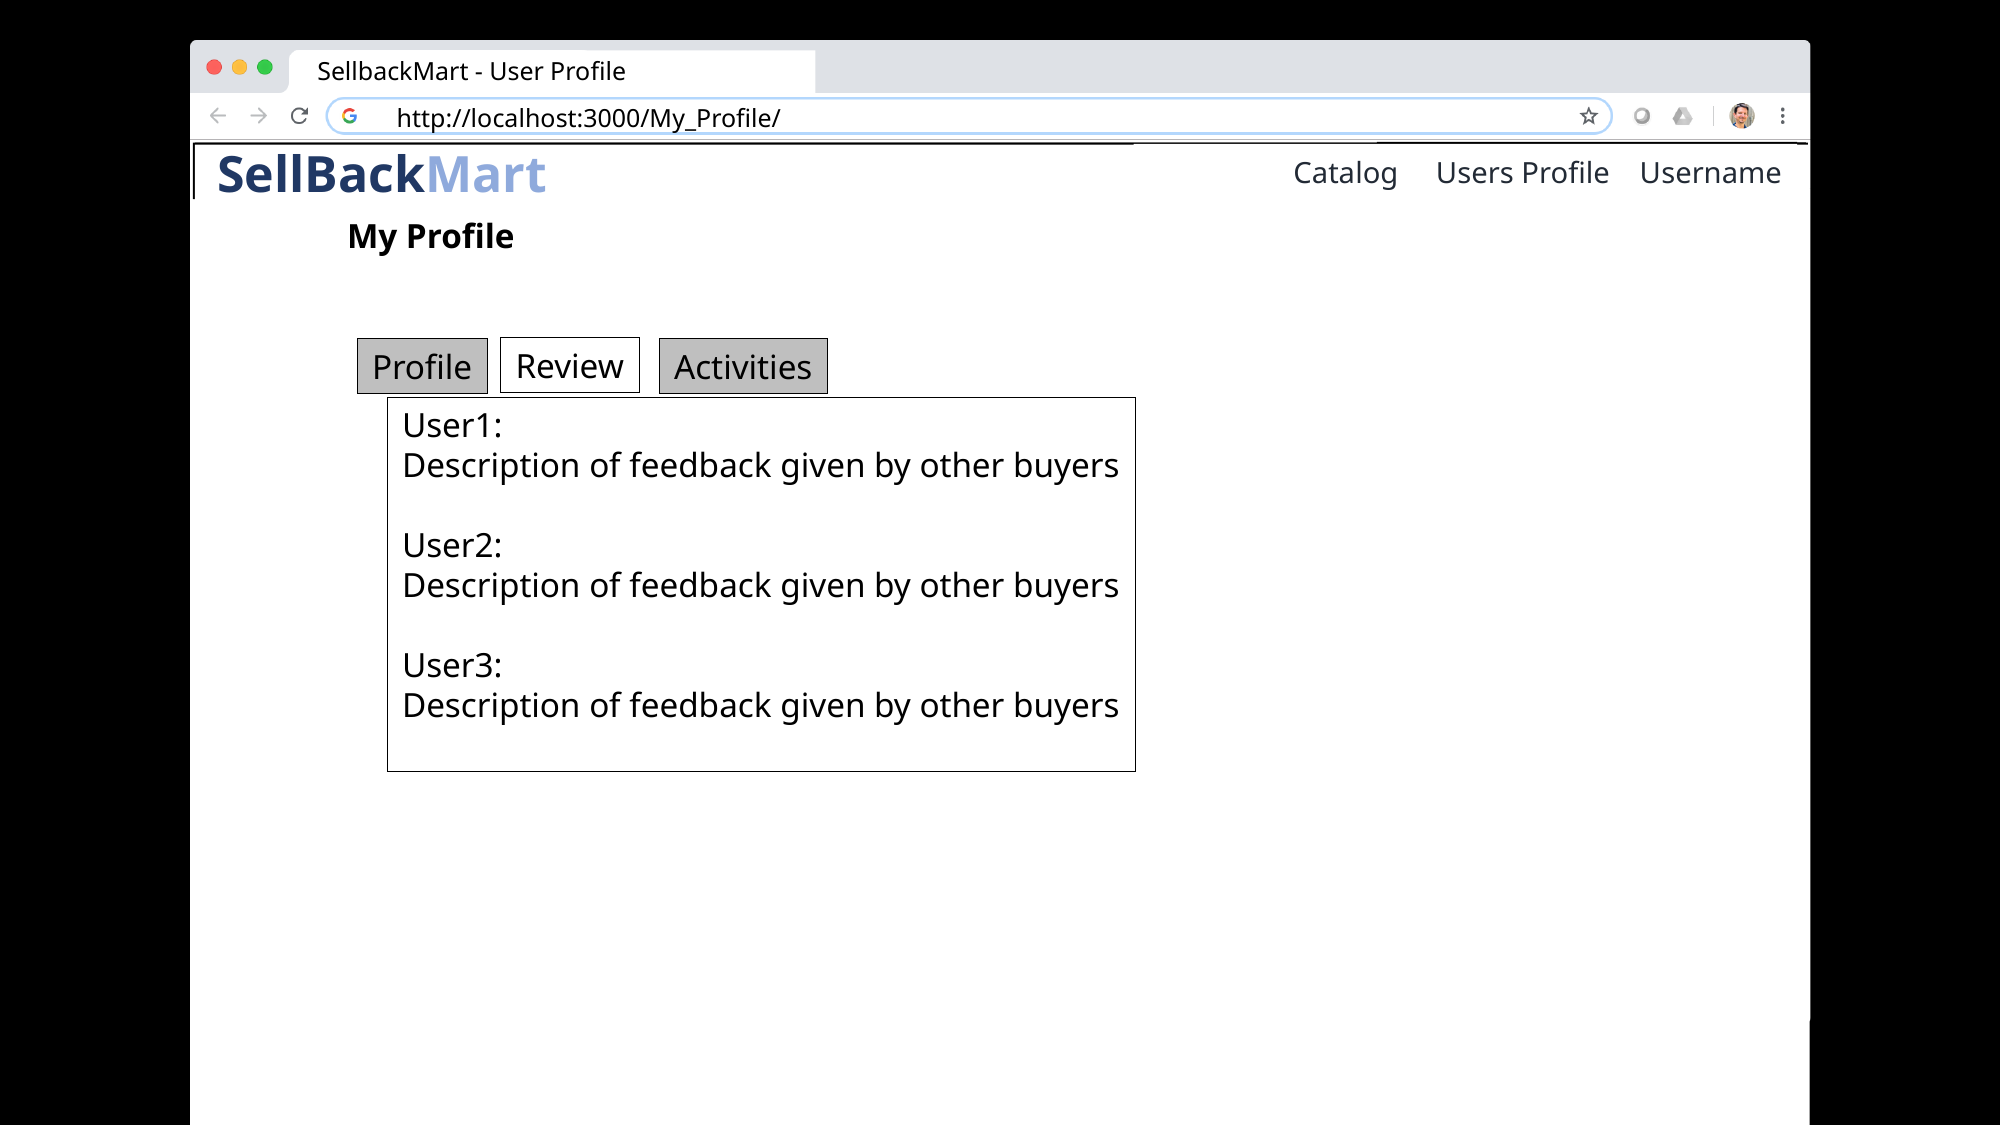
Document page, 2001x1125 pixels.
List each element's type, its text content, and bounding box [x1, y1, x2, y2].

text_box SellBackMart [194, 143, 1809, 202]
text_box Catalog Users Profile Username [1133, 143, 1798, 201]
text_box My Profile [332, 207, 530, 263]
picture [119, 0, 1881, 1125]
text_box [348, 337, 1175, 813]
text_box SellbackMart - User Profile [302, 48, 642, 93]
text_box http://localhost:3000/My_Profile/ [381, 95, 797, 141]
